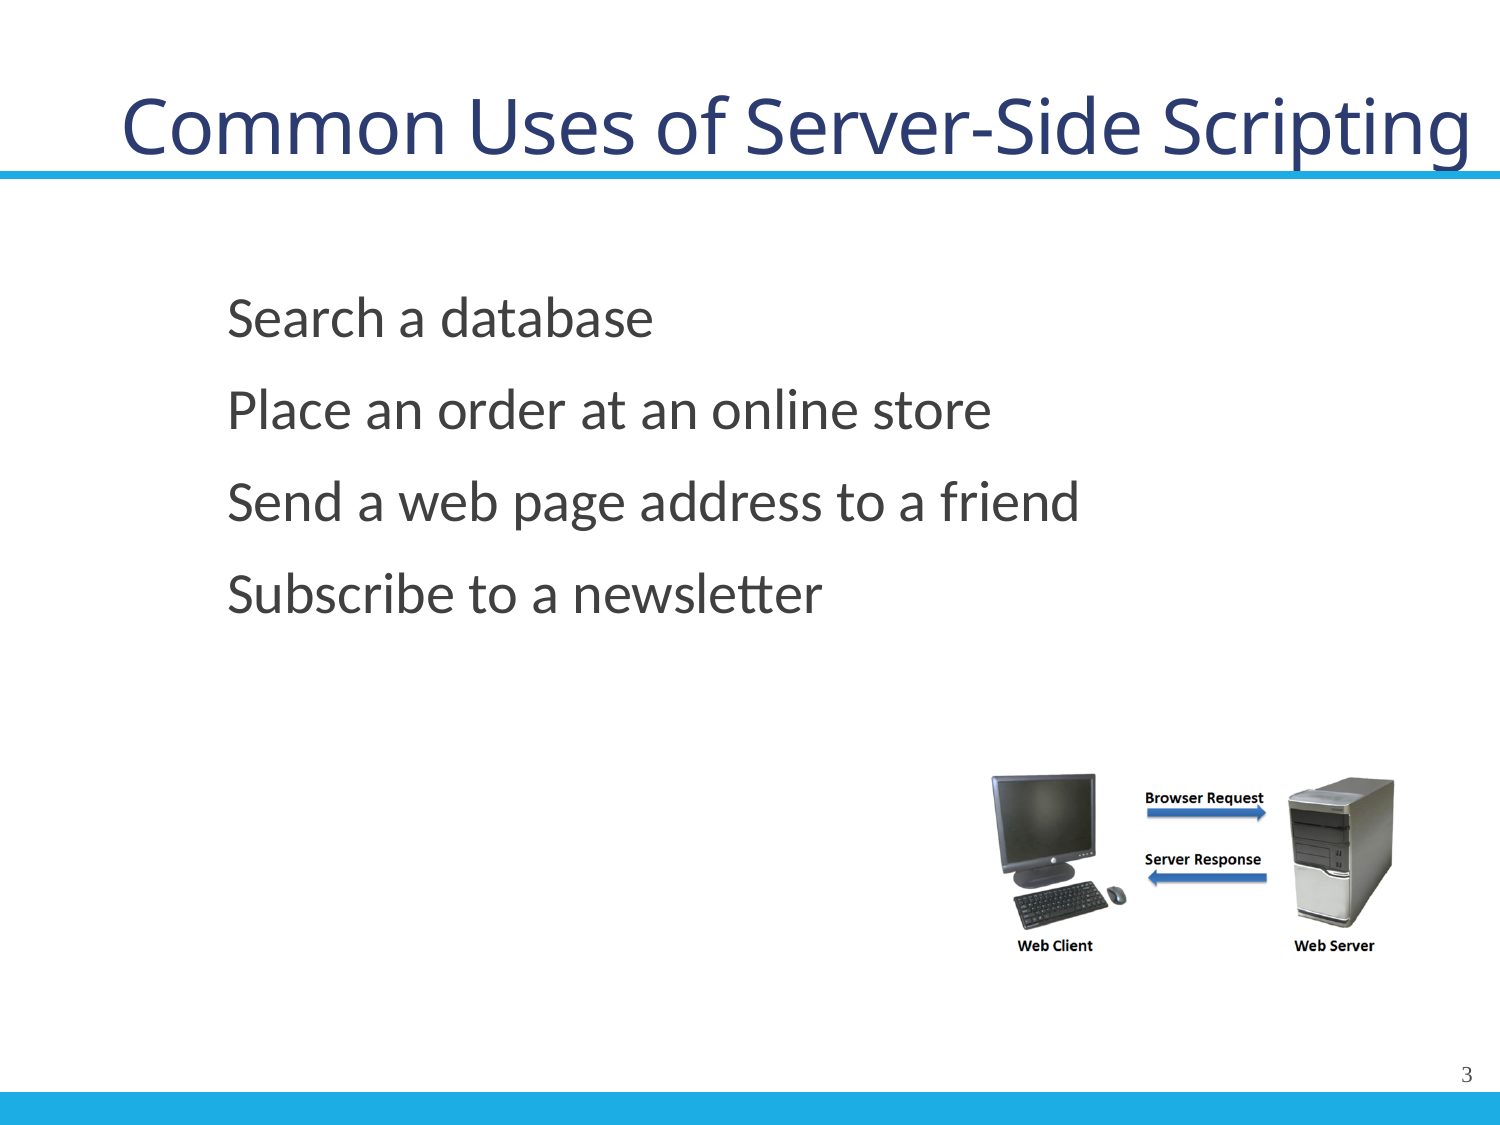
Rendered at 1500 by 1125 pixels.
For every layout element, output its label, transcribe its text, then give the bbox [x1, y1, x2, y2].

slide_number 3 [1413, 1034, 1488, 1092]
title Common Uses of Server-Side Scripting [68, 39, 1488, 171]
picture [974, 756, 1413, 963]
text_box [24, 249, 1414, 339]
list Search a database Place an order at an online store Send a web page address to a friend Subscribe to a newsletter [212, 279, 1100, 718]
